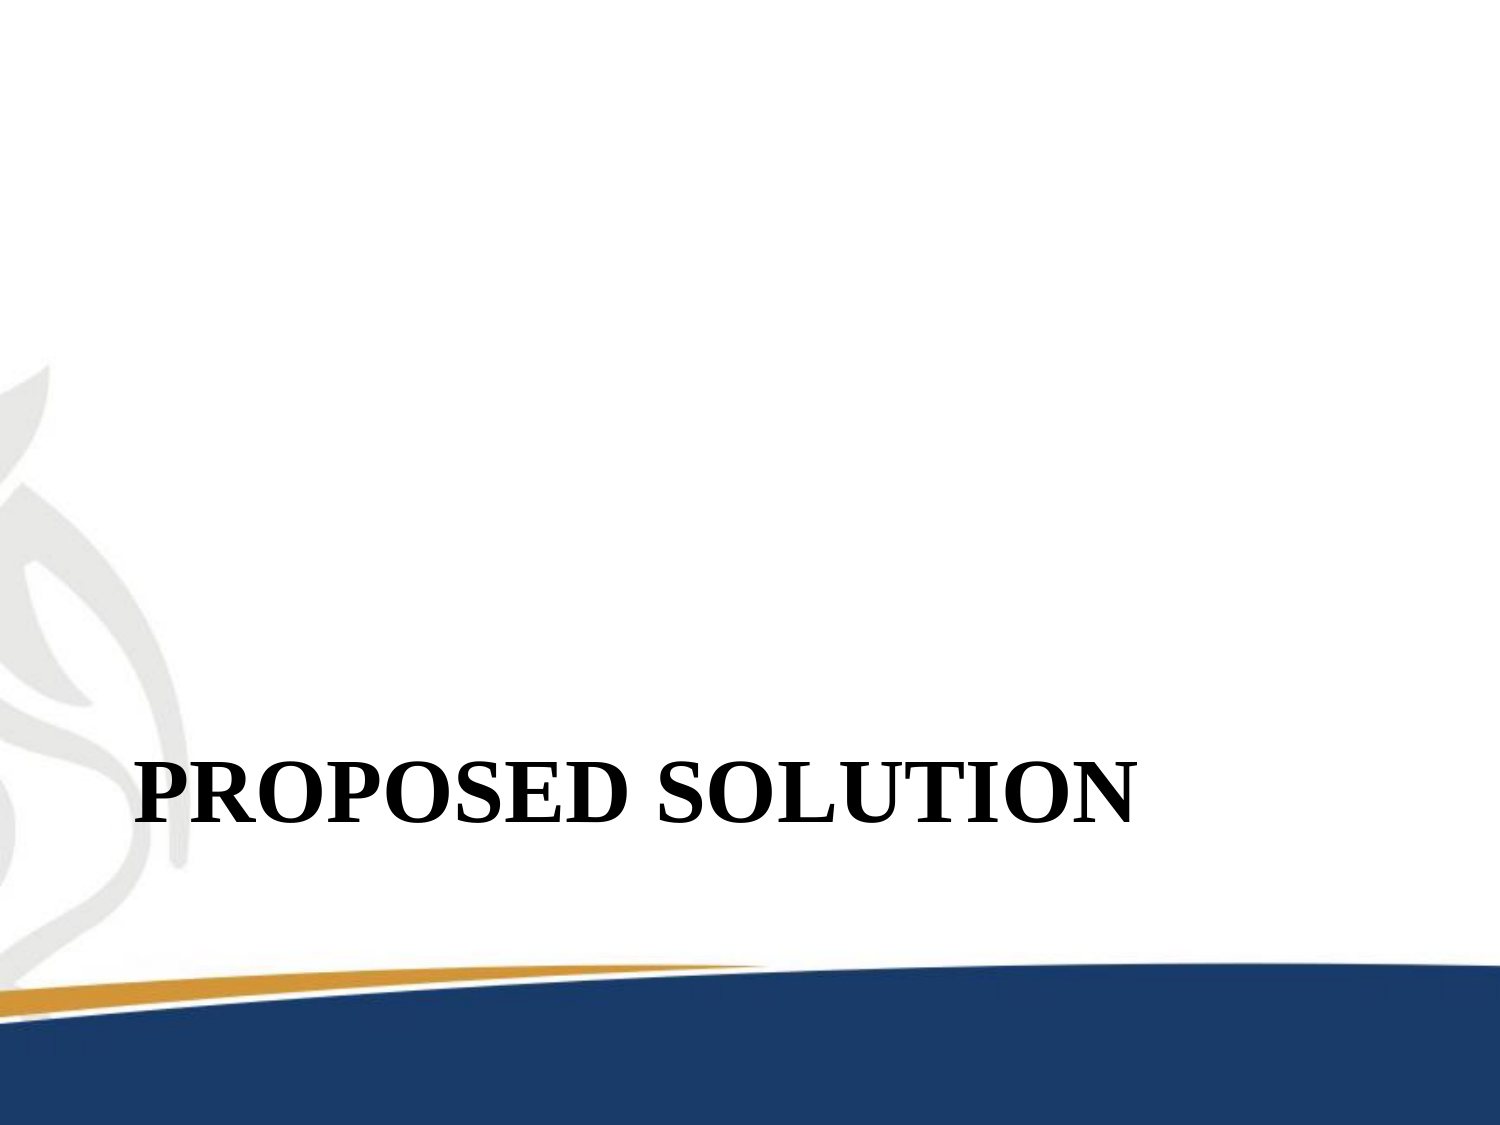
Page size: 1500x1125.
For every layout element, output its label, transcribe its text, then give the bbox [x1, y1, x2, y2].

title Proposed Solution [118, 722, 1394, 947]
picture [0, 0, 1500, 1125]
